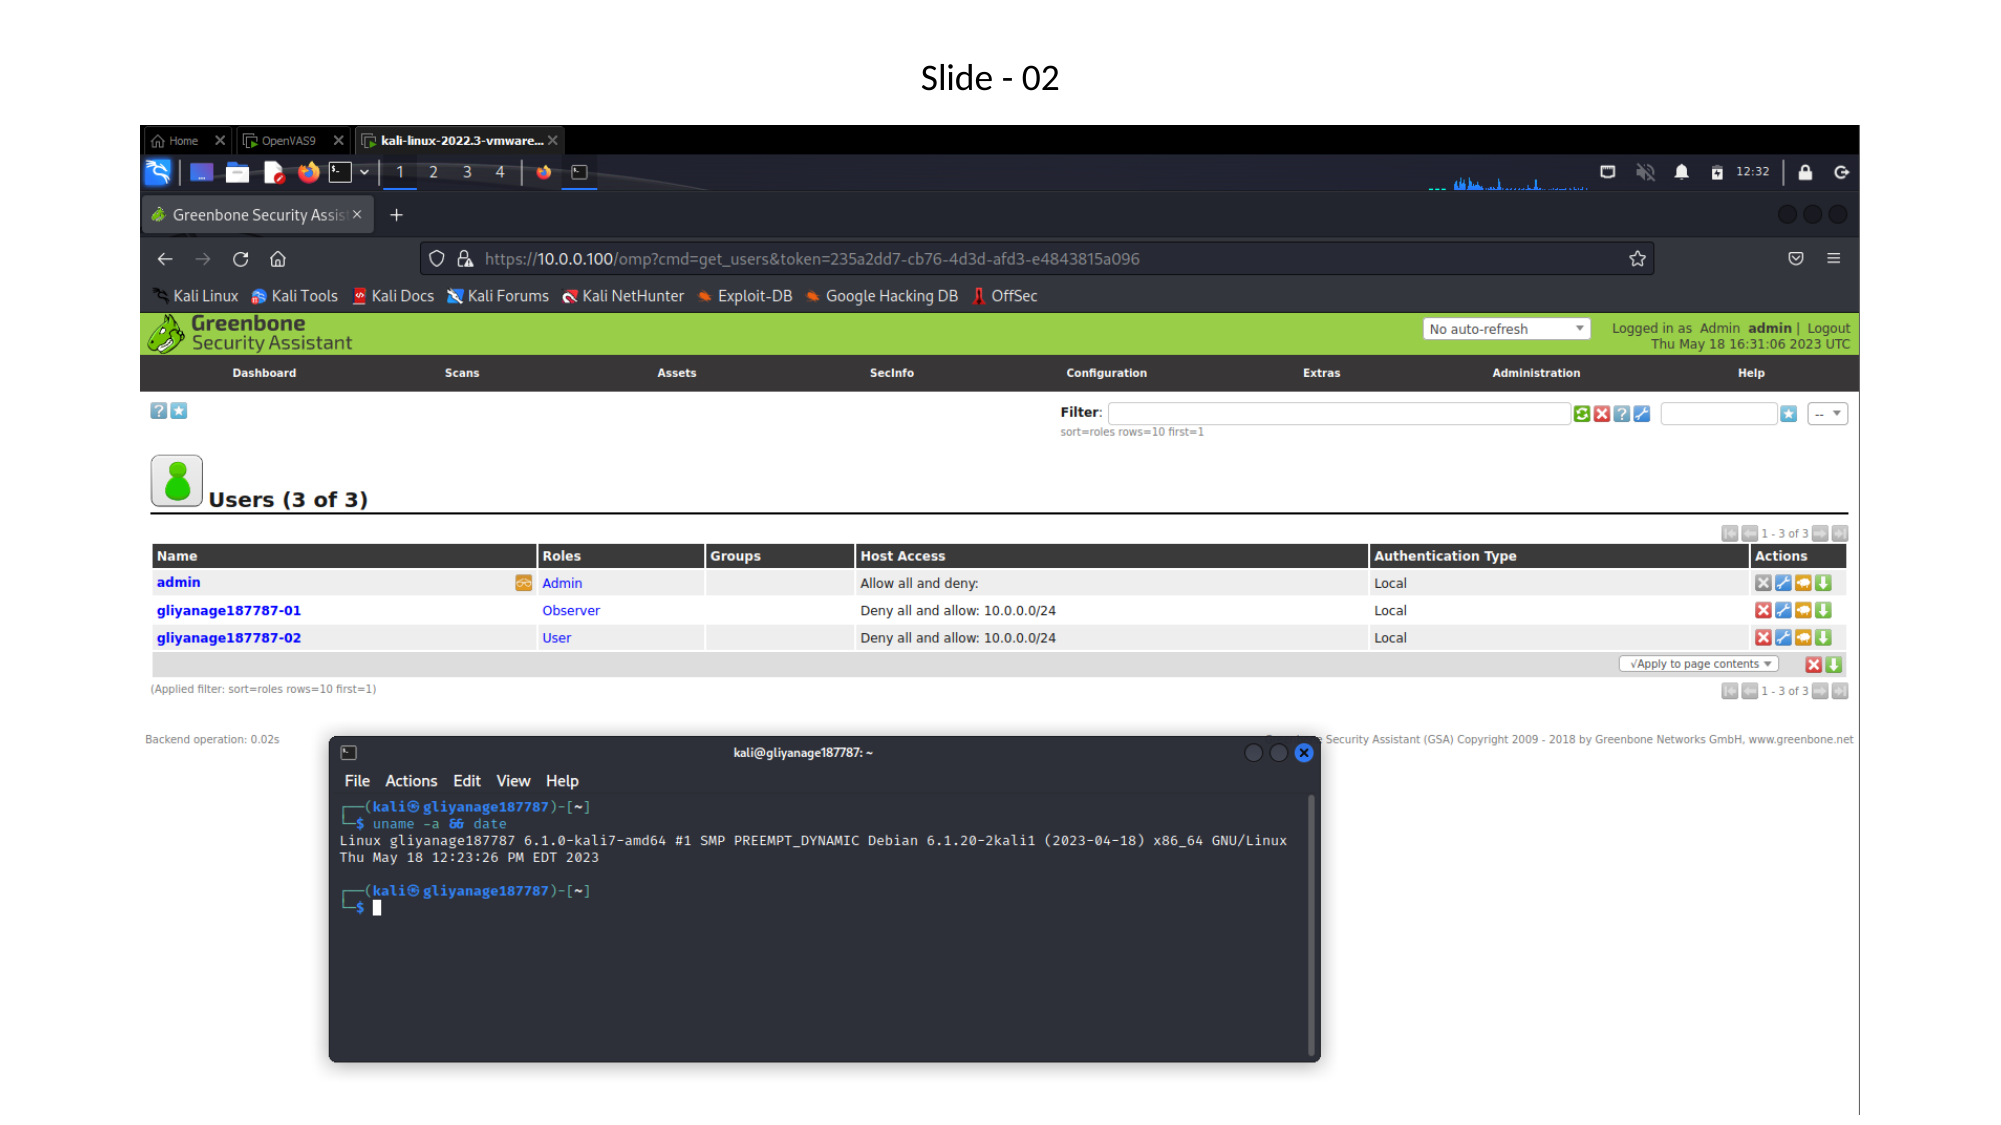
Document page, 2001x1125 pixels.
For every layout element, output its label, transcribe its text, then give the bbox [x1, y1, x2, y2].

text_box Slide - 02 [906, 45, 1094, 106]
picture [140, 125, 1860, 1115]
